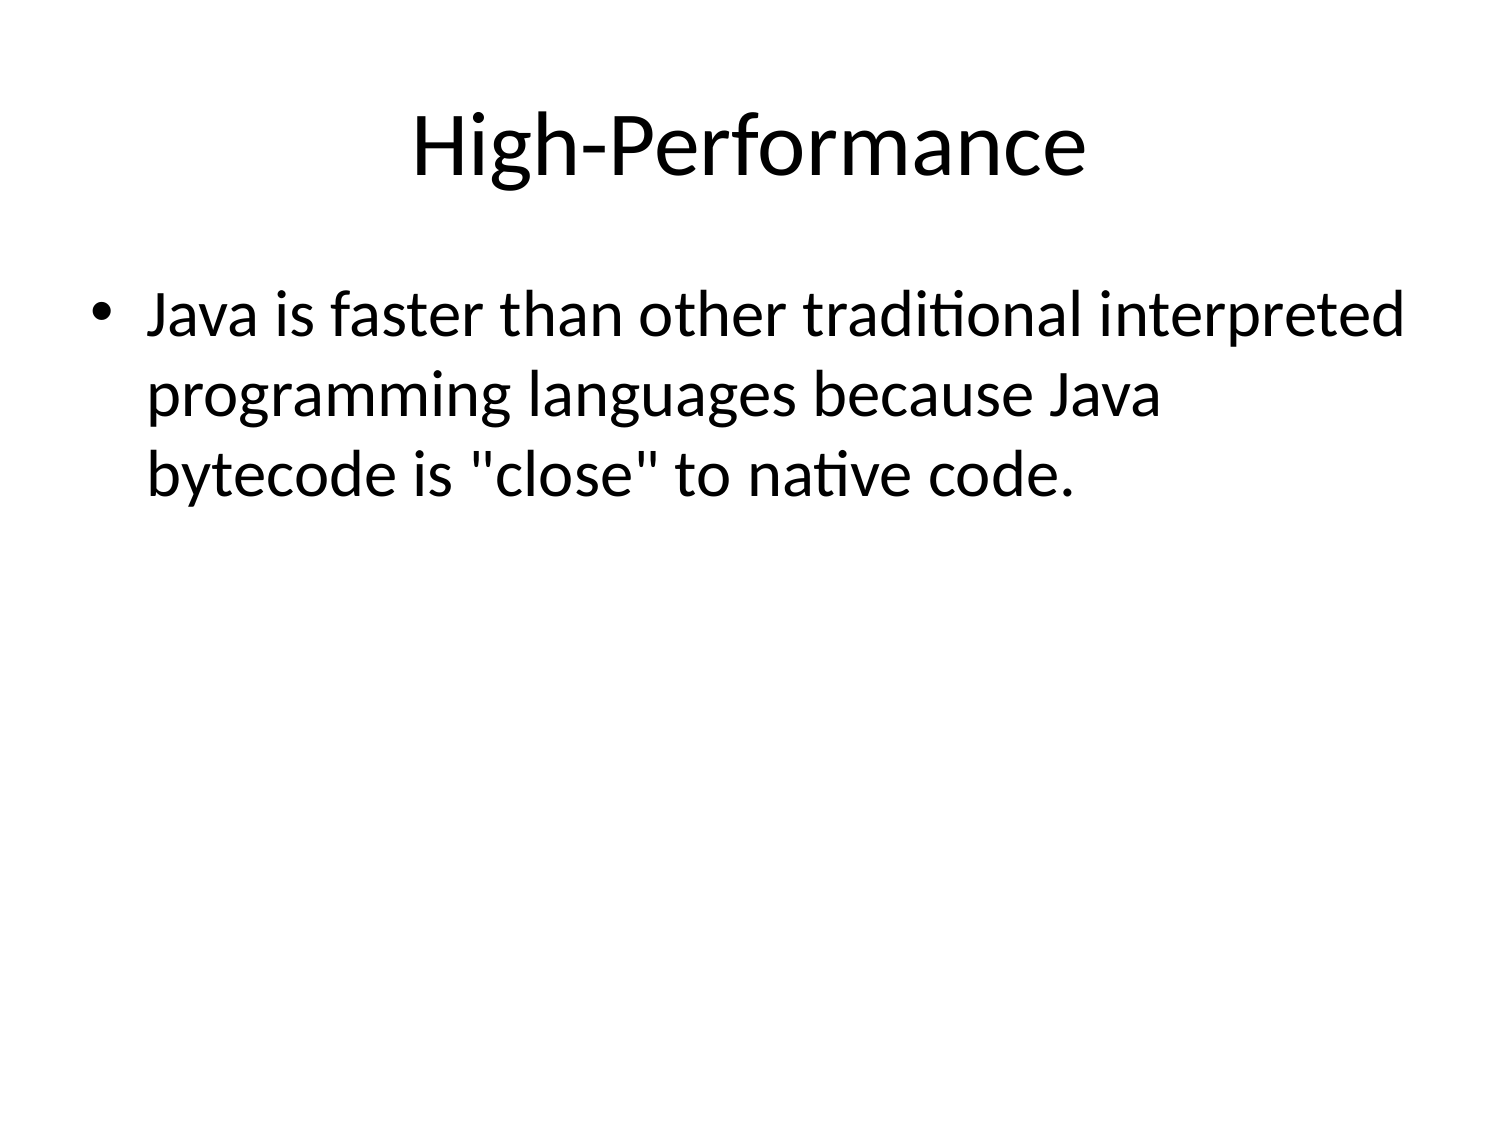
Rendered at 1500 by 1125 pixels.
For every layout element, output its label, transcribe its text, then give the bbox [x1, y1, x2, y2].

list Java is faster than other traditional interpreted programming languages because Java bytecode is "close" to native code. [75, 262, 1425, 1005]
title High-Performance [75, 45, 1425, 233]
